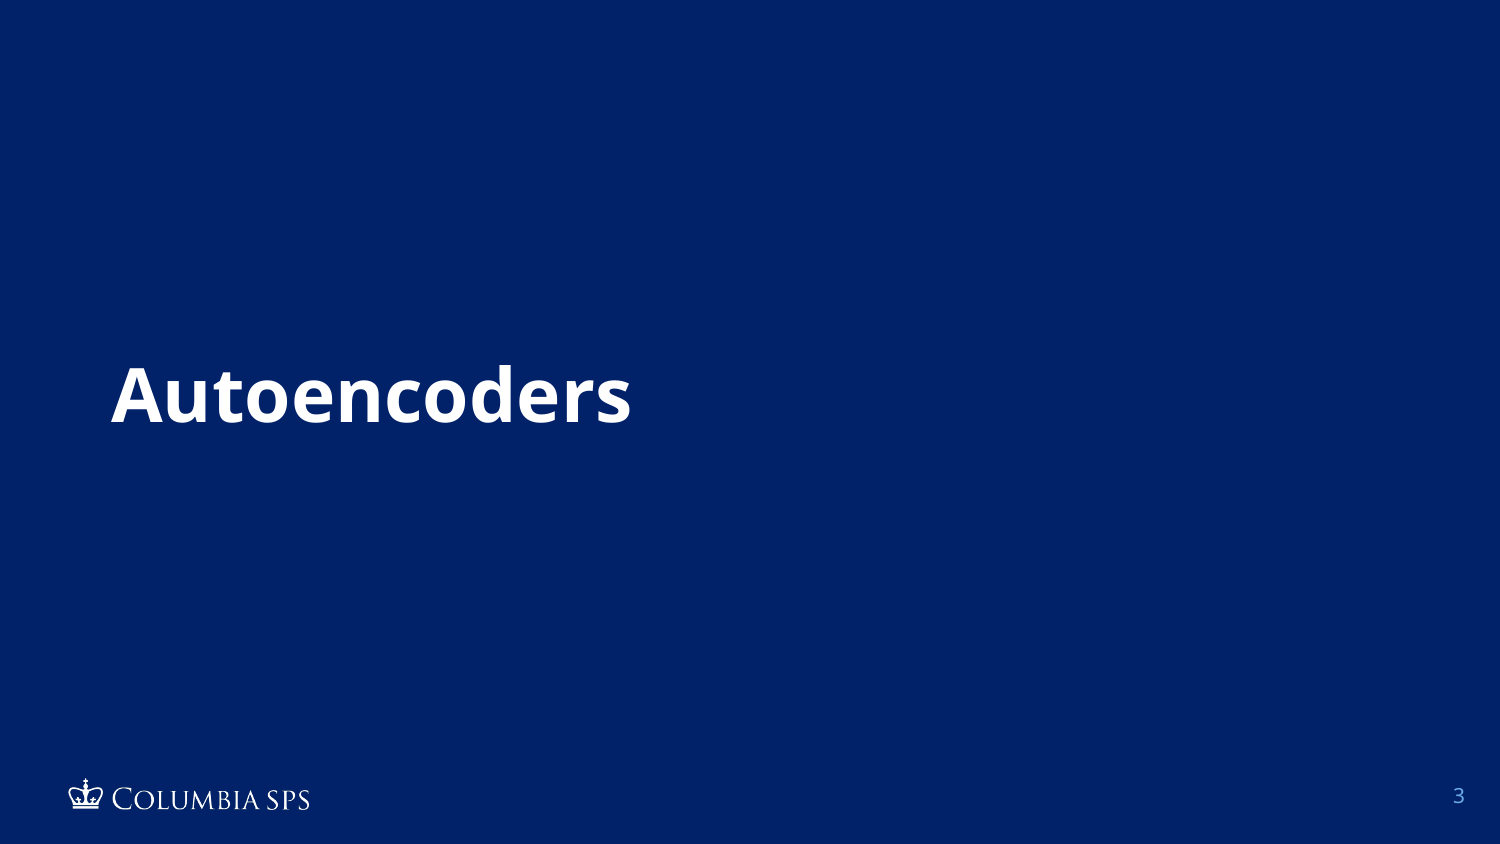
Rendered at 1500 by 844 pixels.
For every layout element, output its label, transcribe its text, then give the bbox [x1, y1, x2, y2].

title Autoencoders [96, 323, 1183, 462]
slide_number ‹#› [1389, 764, 1480, 830]
picture [68, 778, 309, 810]
